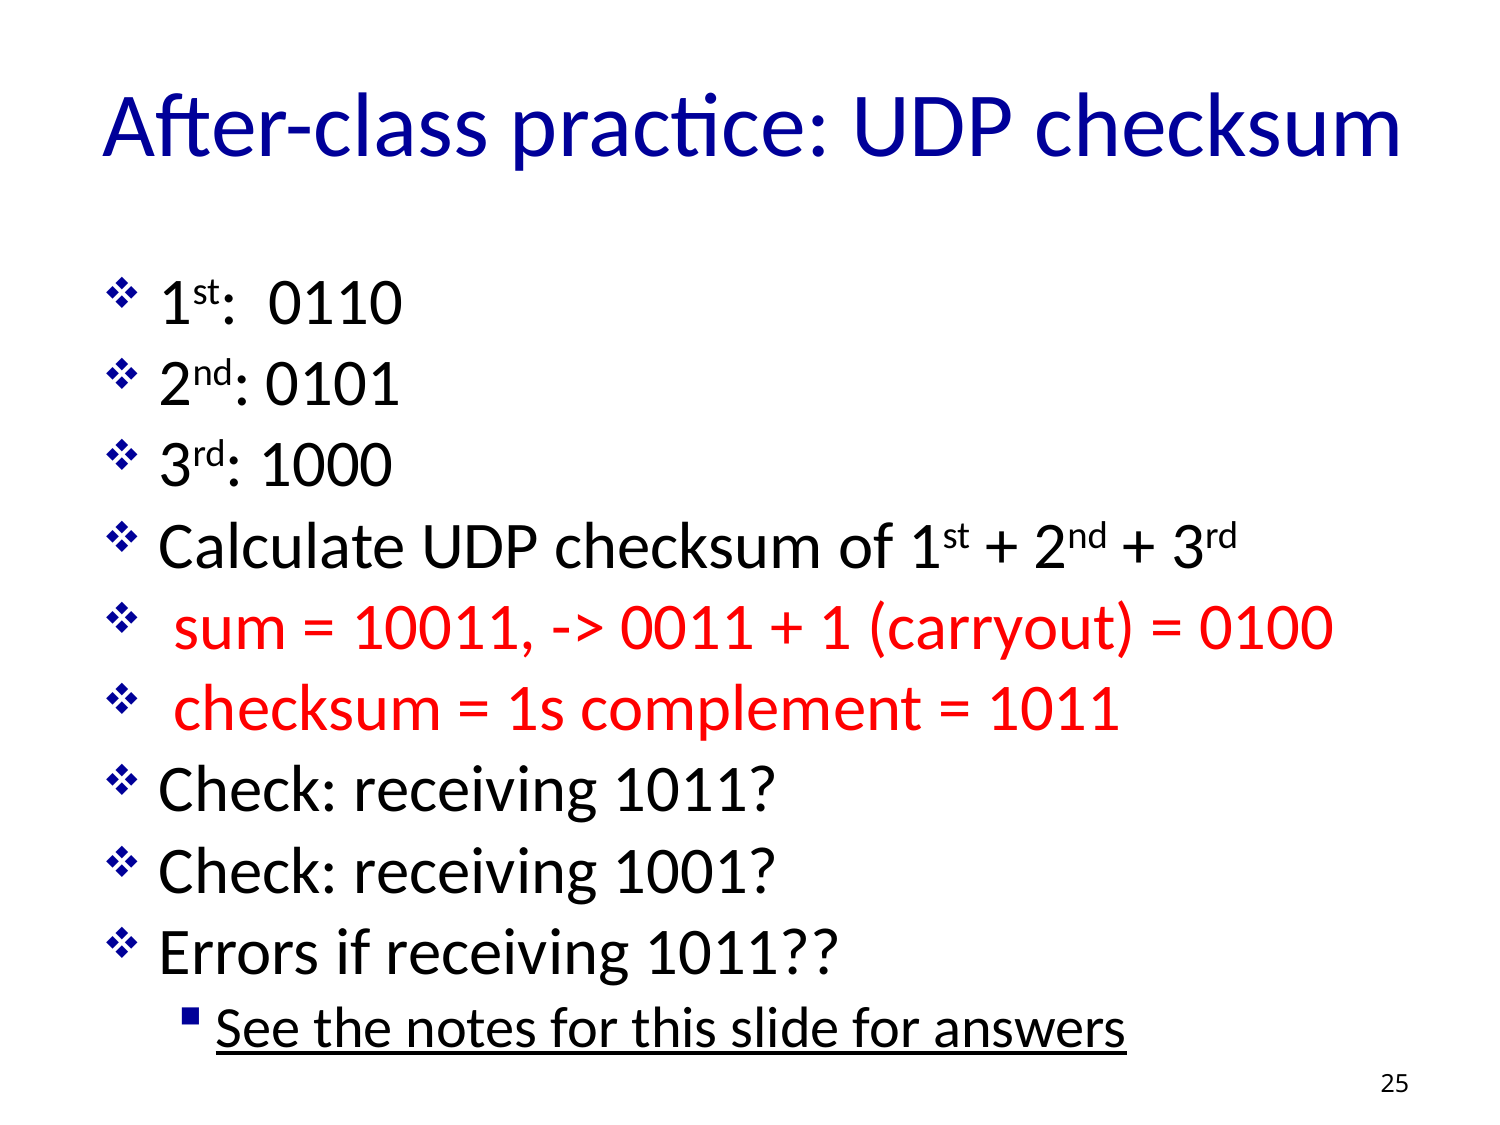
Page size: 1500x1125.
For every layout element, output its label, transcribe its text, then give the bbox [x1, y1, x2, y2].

list 1st: 0110 2nd: 0101 3rd: 1000 Calculate UDP checksum of 1st + 2nd + 3rd sum = 10011, -> 0011 + 1 (carryout) = 0100 checksum = 1s complement = 1011 Check: receiving 1011? Check: receiving 1001? Errors if receiving 1011?? See the notes for this slide for answers [87, 262, 1363, 1025]
slide_number 25 [1365, 1060, 1477, 1106]
title After-class practice: UDP checksum [87, 37, 1431, 203]
